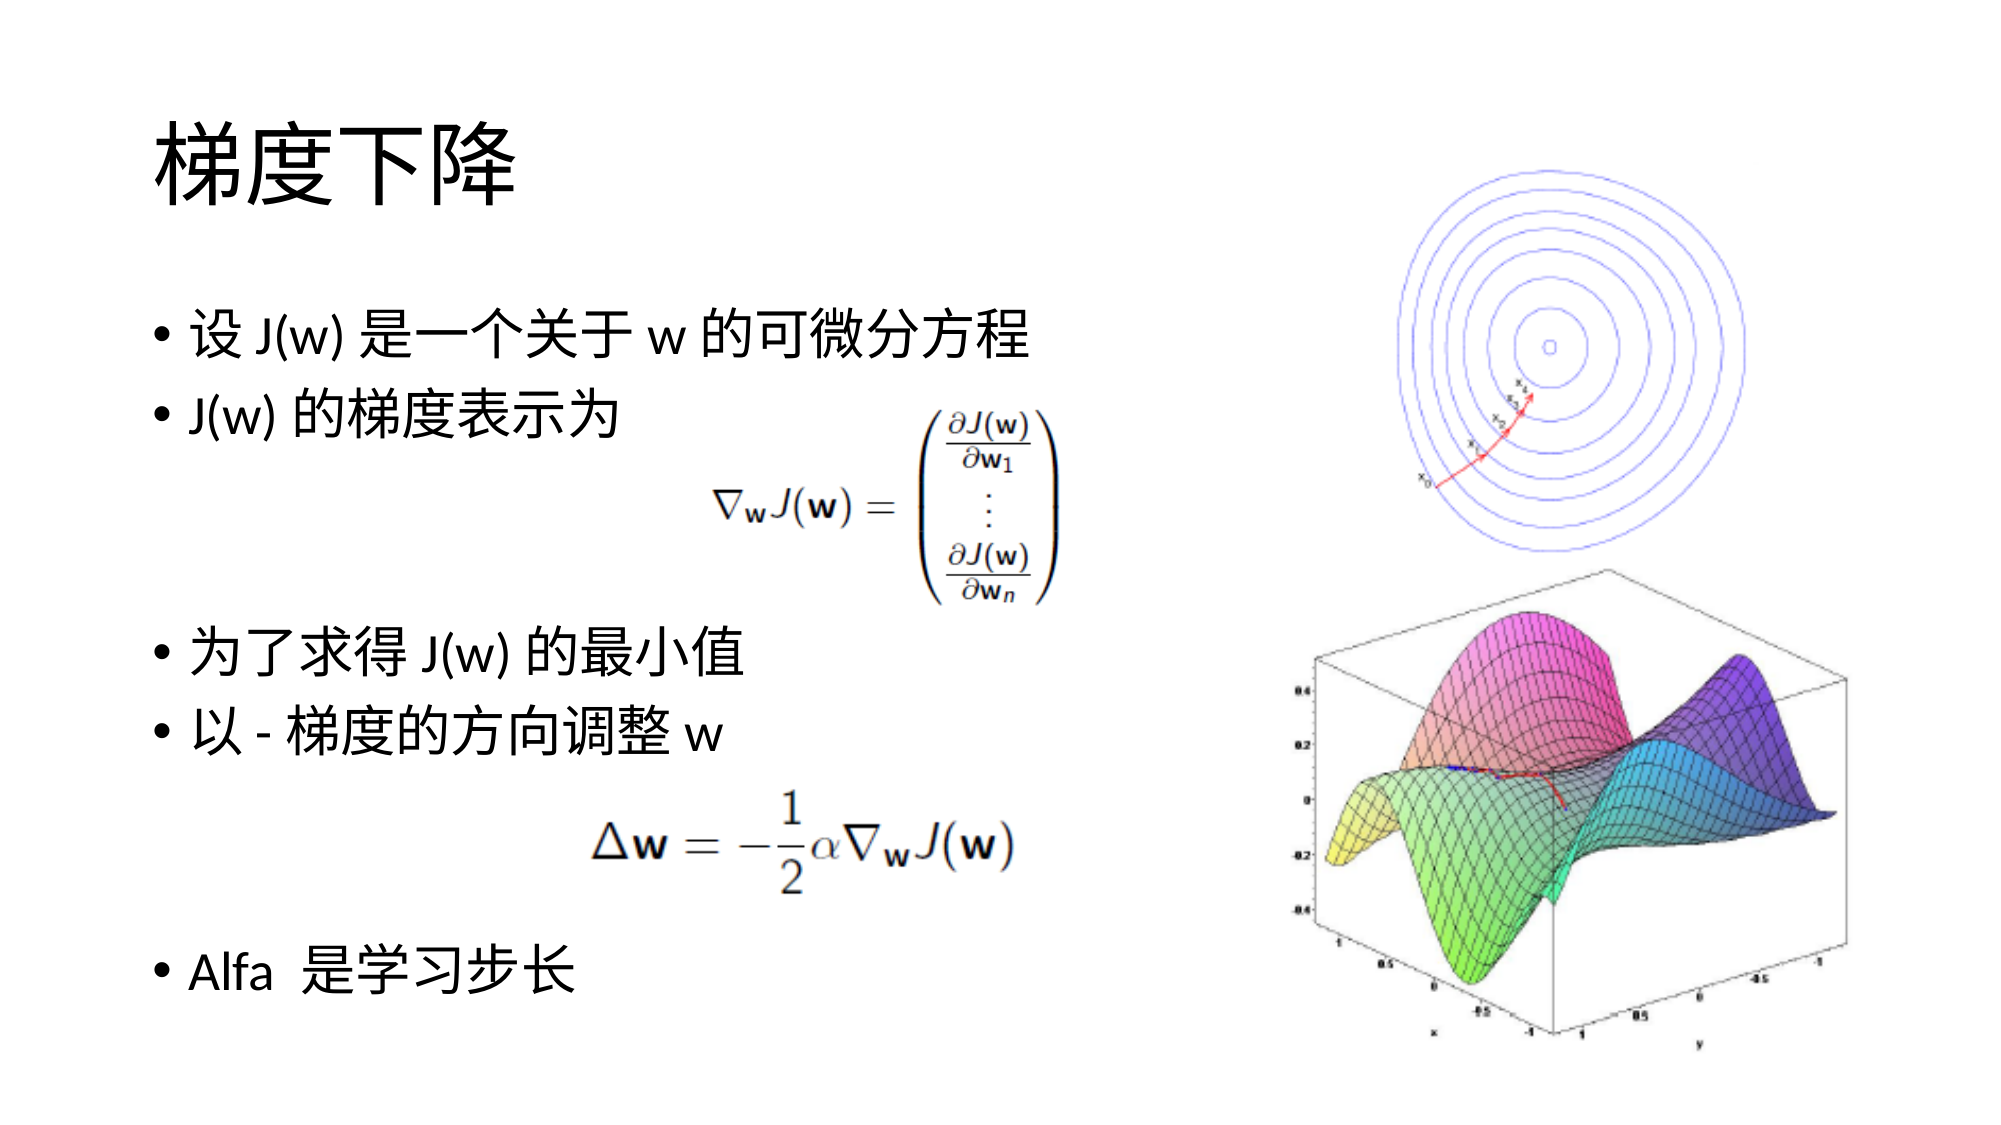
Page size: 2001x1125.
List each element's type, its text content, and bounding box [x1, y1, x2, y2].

list 设J(w)是一个关于w的可微分方程 J(w)的梯度表示为 为了求得J(w)的最小值 以-梯度的方向调整w Alfa 是学习步长 [137, 299, 1283, 1014]
picture [584, 786, 1020, 898]
picture [697, 404, 1064, 613]
title 梯度下降 [137, 59, 1863, 278]
picture [1283, 162, 1863, 1062]
